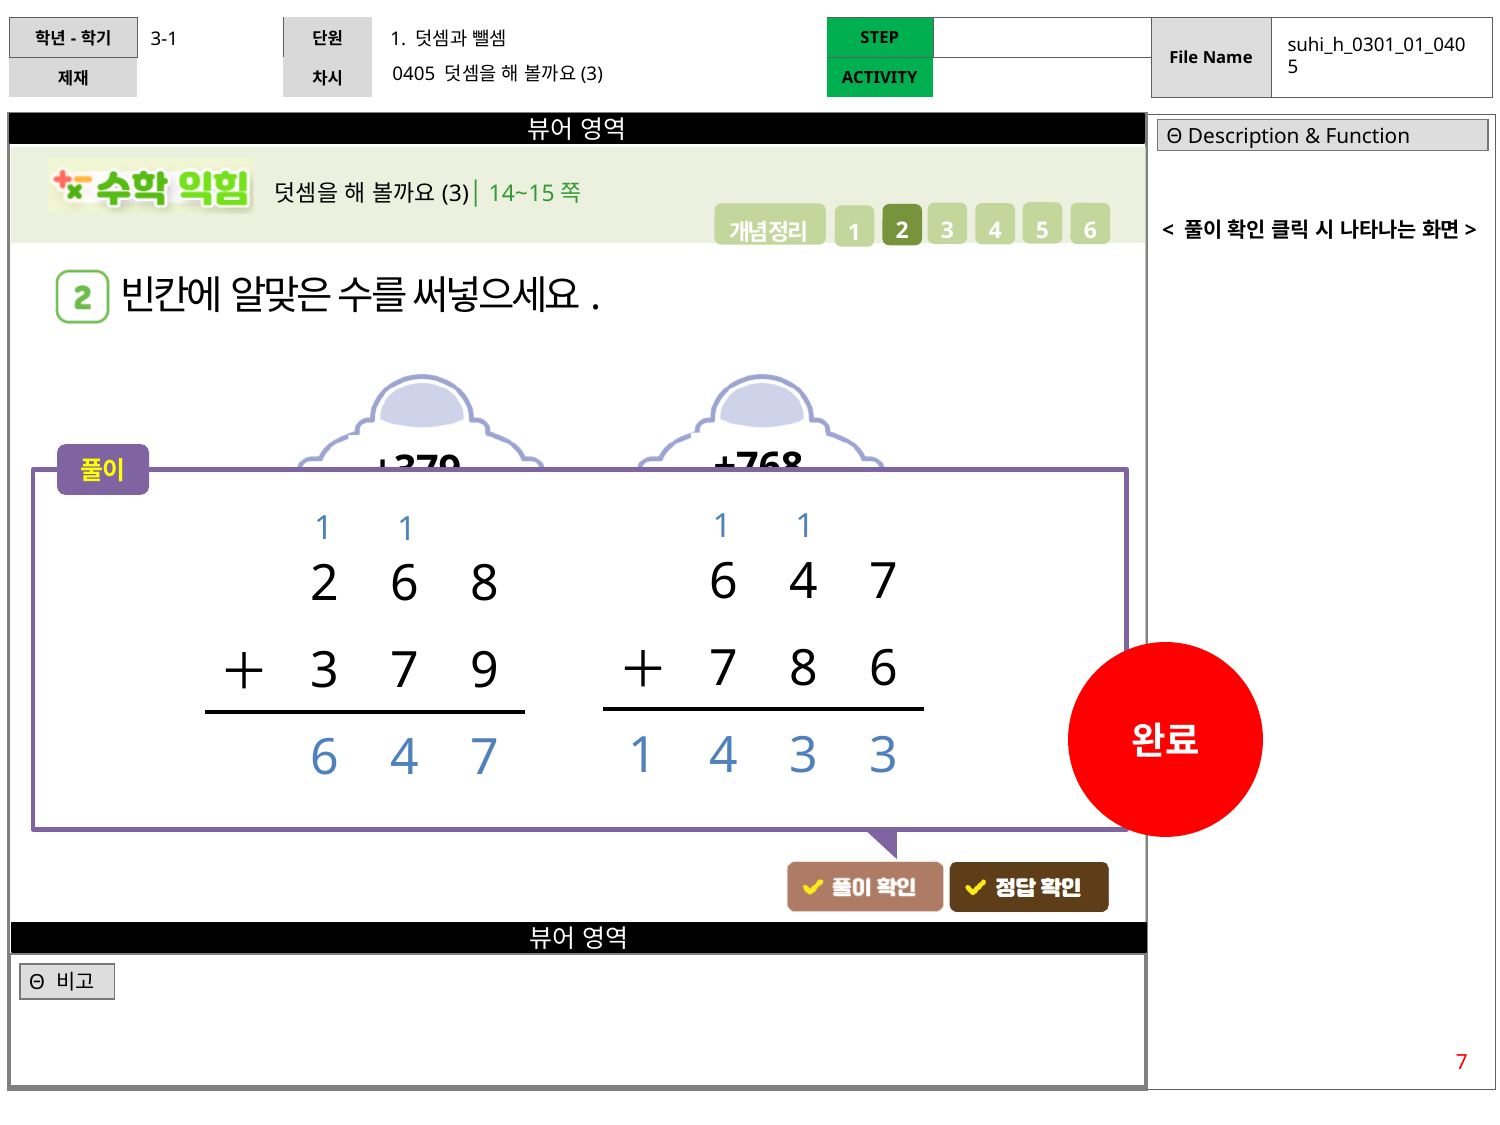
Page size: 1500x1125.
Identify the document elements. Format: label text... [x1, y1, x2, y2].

picture [59, 349, 1108, 443]
text_box 완료 [1132, 639, 1266, 840]
text_box 0405 덧셈을 해 볼까요(3) [377, 54, 629, 91]
text_box 4 [976, 194, 1021, 251]
table_header Θ Description & Function [1158, 120, 1487, 150]
picture [784, 860, 944, 913]
text_box 1. 덧셈과 뺄셈 [375, 18, 532, 55]
text_box 2 [880, 194, 928, 251]
text_box 1 [835, 196, 880, 253]
text_box suhi_h_0301_01_0405 [1272, 25, 1483, 91]
text_box 6 [1068, 194, 1111, 251]
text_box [32, 443, 1128, 860]
text_box 5 [1021, 194, 1069, 250]
text_box 개념 정리 [714, 196, 835, 253]
picture [52, 265, 112, 327]
text_box 빈칸에 알맞은 수를 써넣으세요. [109, 263, 1109, 326]
text_box 덧셈을 해 볼까요(3)│ 14~15쪽 [259, 171, 808, 214]
text_box < 풀이 확인 클릭 시 나타나는 화면> [1147, 178, 1500, 281]
picture [948, 860, 1111, 913]
picture [48, 158, 254, 214]
text_box 3 [928, 194, 976, 251]
text_box 3-1 [135, 18, 278, 55]
